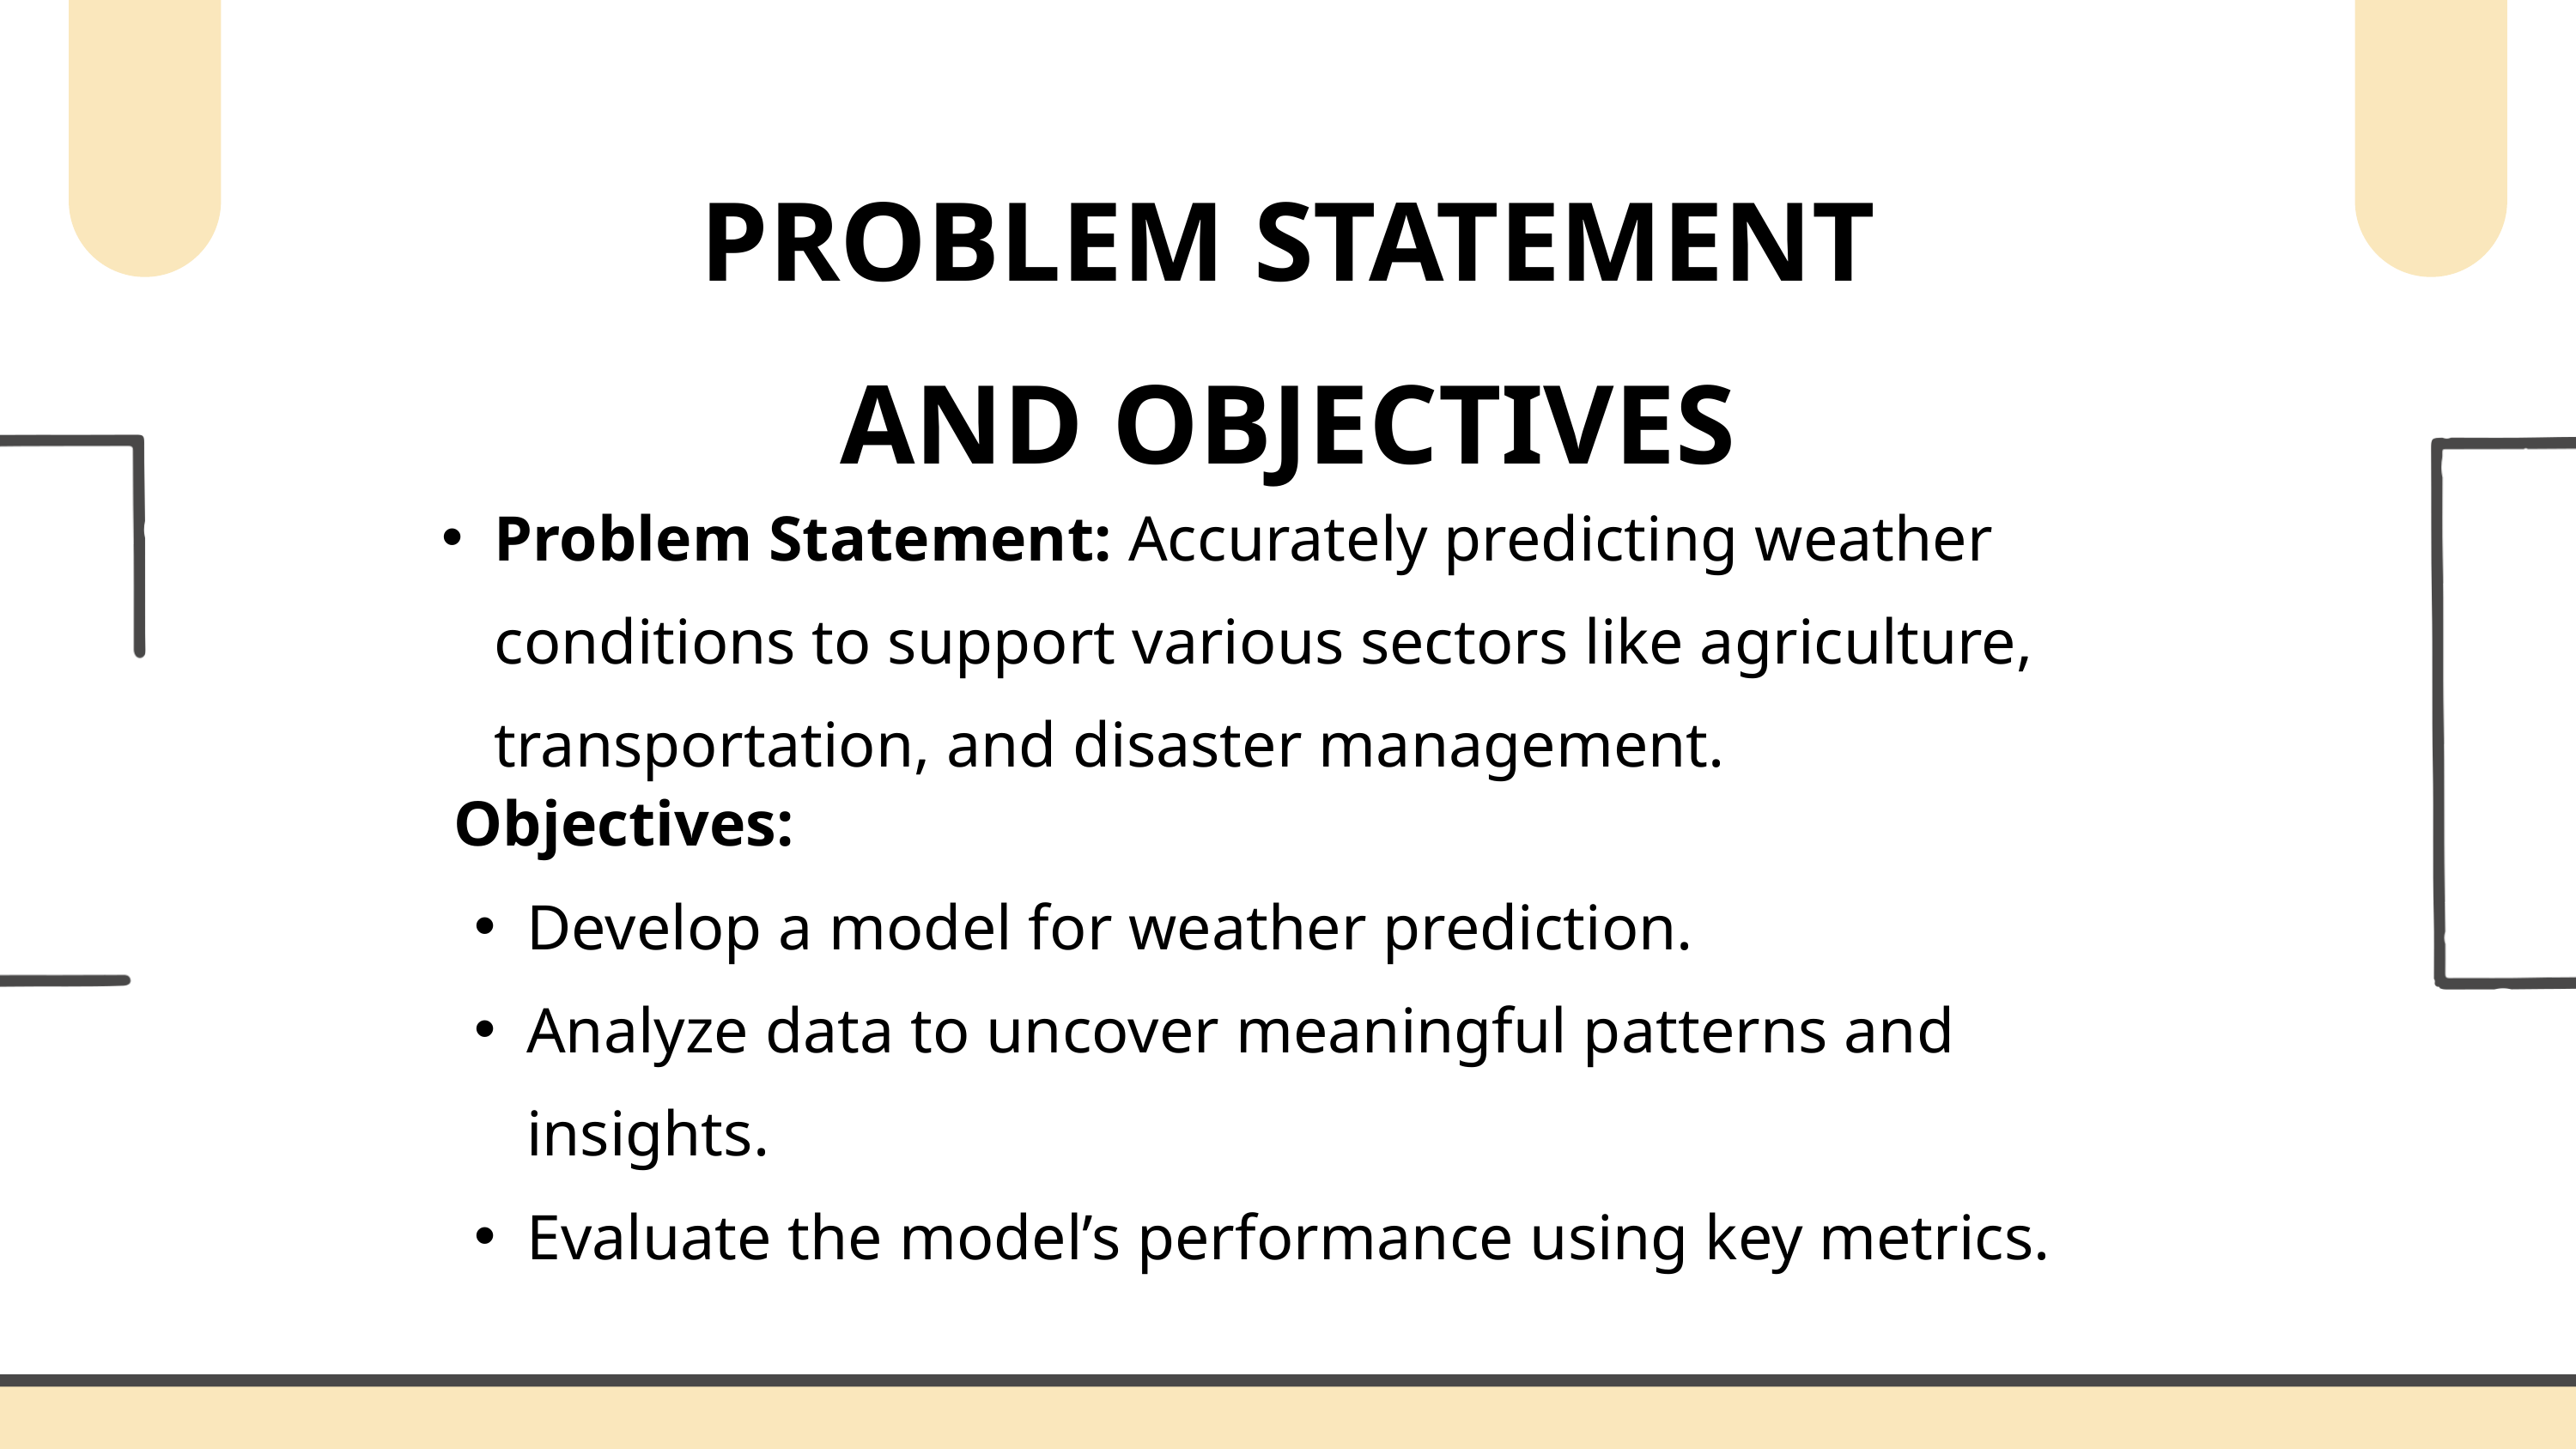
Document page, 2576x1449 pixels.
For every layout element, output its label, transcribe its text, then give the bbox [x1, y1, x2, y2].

text_box [0, 434, 146, 990]
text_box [2354, 0, 2508, 277]
text_box [2431, 434, 2576, 990]
text_box Objectives: Develop a model for weather prediction. Analyze data to uncover meaningful patterns and insights. Evaluate the model’s performance using key metrics. [422, 755, 2117, 1356]
text_box PROBLEM STATEMENT AND OBJECTIVES [686, 120, 1890, 470]
text_box Problem Statement: Accurately predicting weather conditions to support various sectors like agriculture, transportation, and disaster management. [389, 470, 2084, 780]
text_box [68, 0, 222, 277]
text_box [0, 1360, 2576, 1449]
